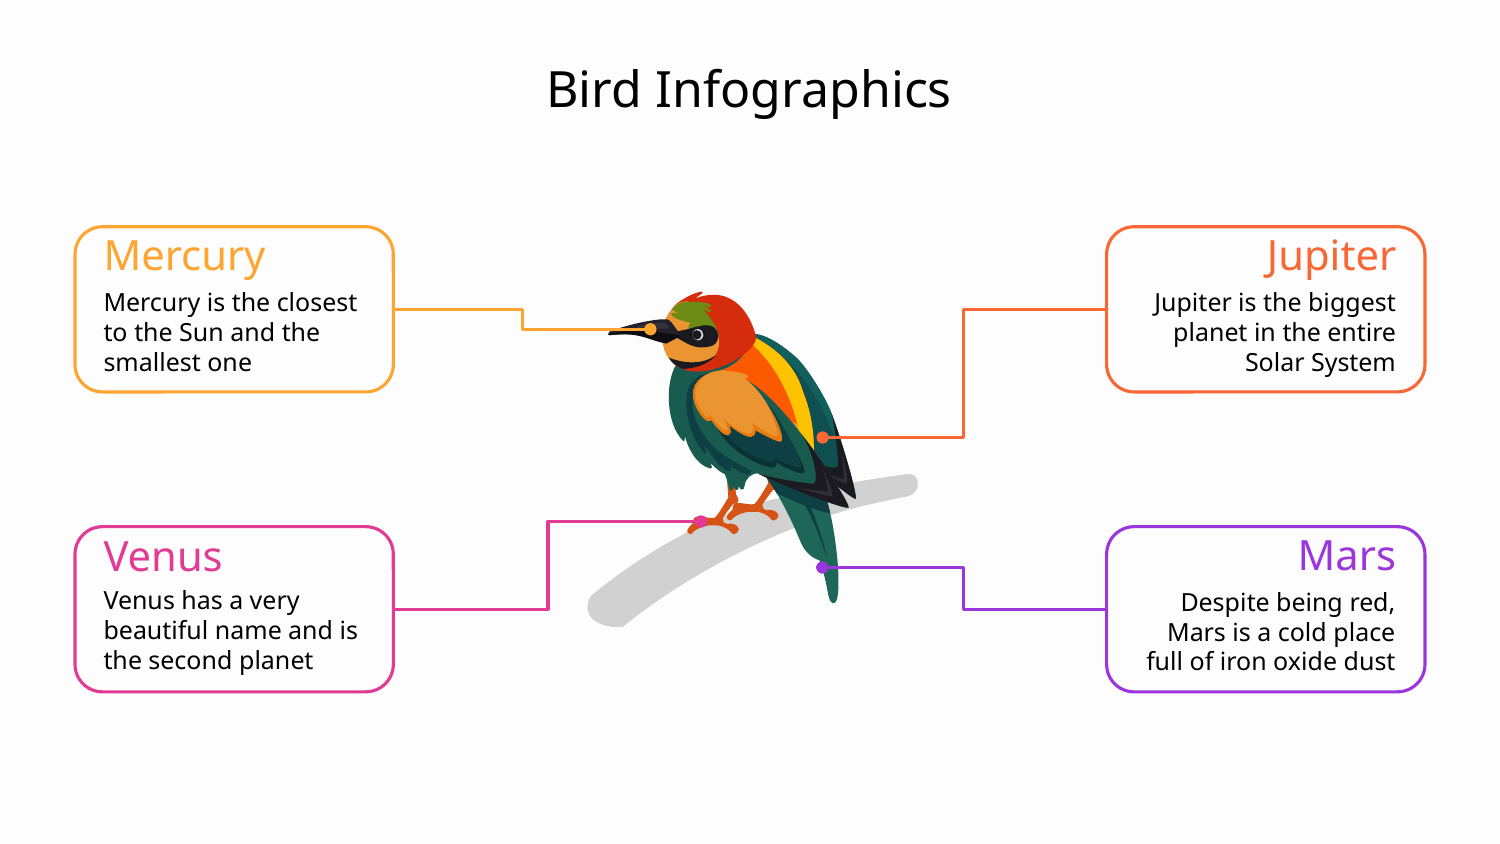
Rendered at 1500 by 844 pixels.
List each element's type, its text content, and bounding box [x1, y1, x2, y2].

text_box [75, 226, 394, 392]
text_box [75, 526, 394, 692]
text_box [1106, 526, 1426, 692]
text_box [1120, 239, 1412, 379]
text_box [393, 521, 702, 610]
title Bird Infographics [73, 67, 1425, 108]
text_box [1106, 226, 1426, 392]
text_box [88, 239, 380, 379]
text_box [393, 309, 651, 330]
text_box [581, 291, 919, 628]
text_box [88, 541, 380, 678]
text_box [821, 567, 1107, 610]
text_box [1120, 540, 1412, 679]
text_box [822, 309, 1107, 438]
